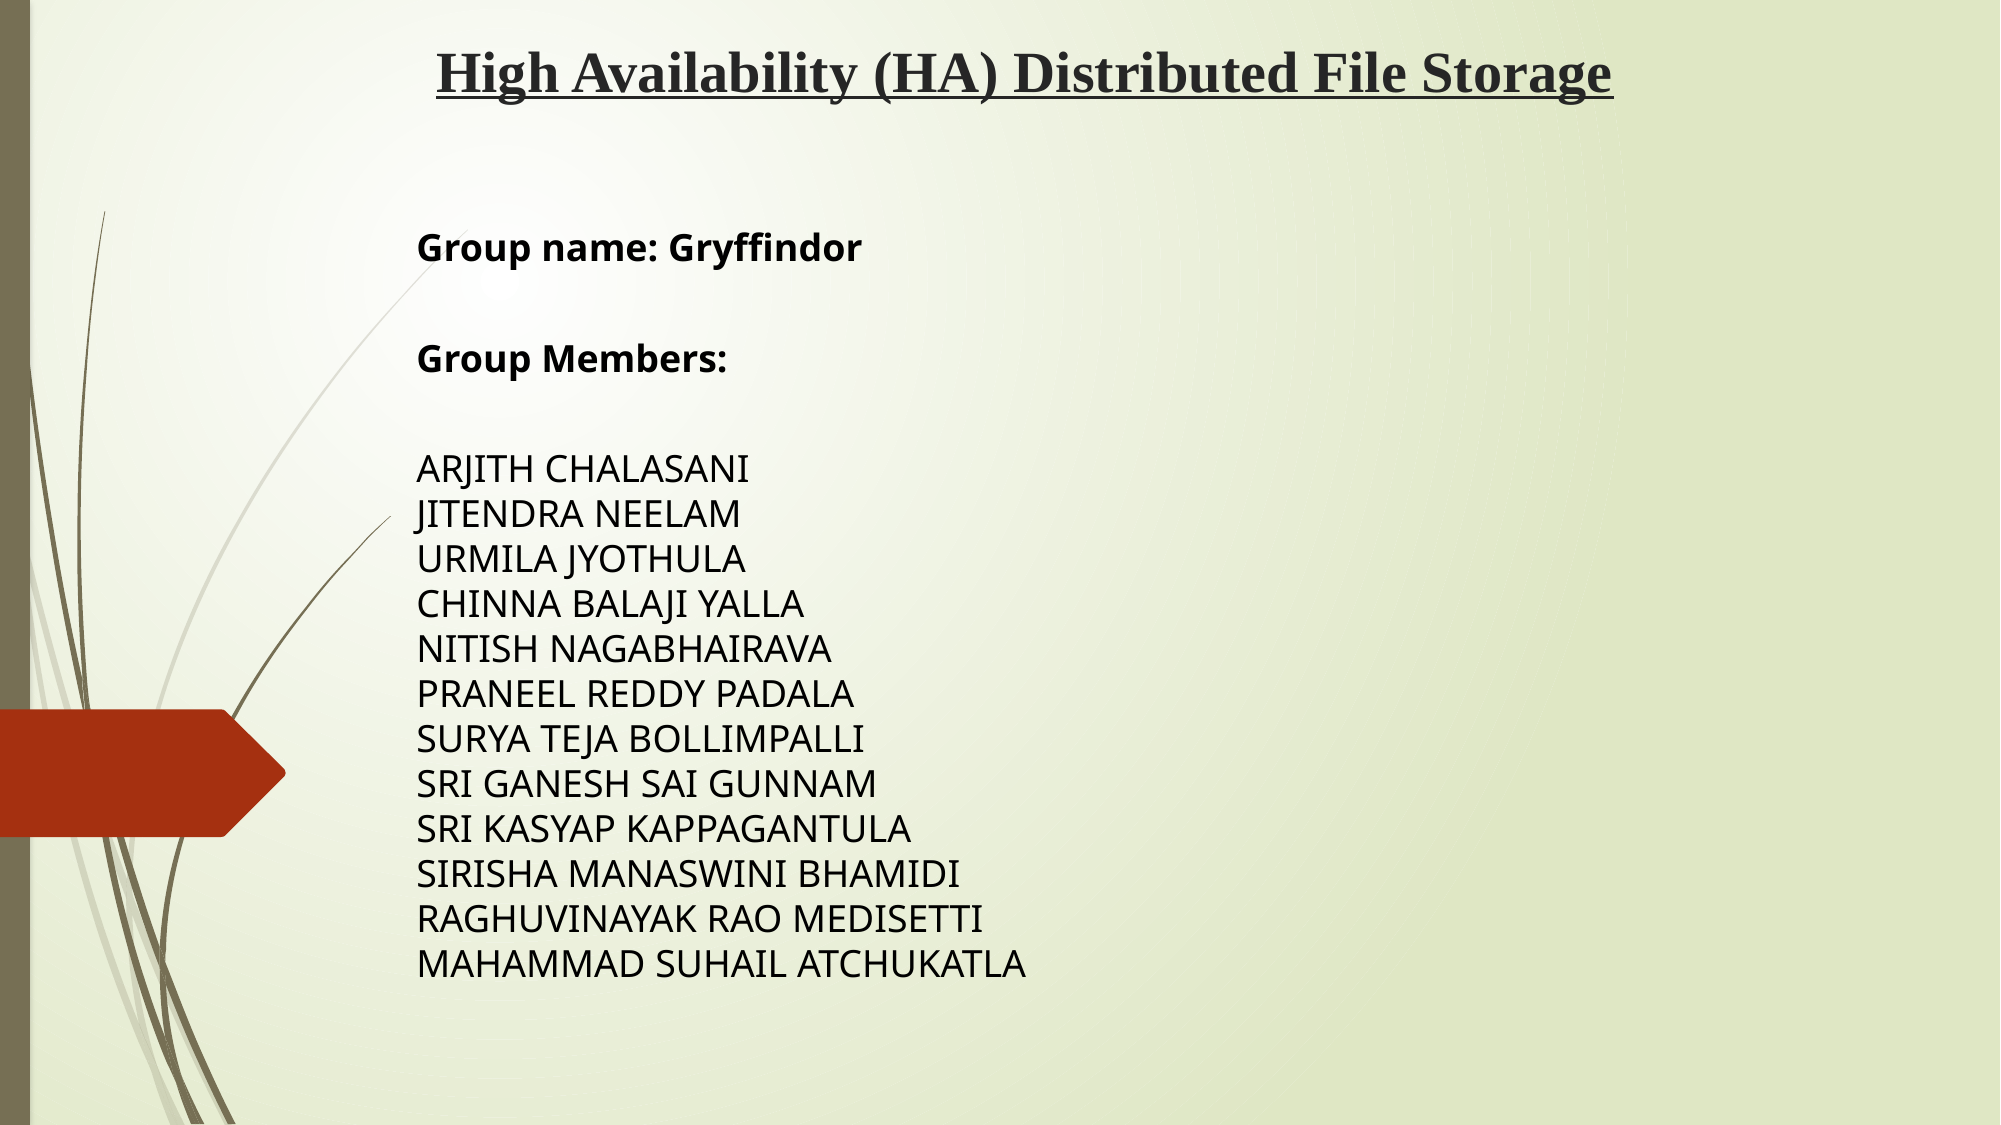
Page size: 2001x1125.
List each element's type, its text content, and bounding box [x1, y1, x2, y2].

title High Availability (HA) Distributed File Storage [65, 36, 1985, 113]
subtitle Group name: Gryffindor Group Members: ARJITH CHALASANI JITENDRA NEELAM URMILA JYOTHULA CHINNA BALAJI YALLA NITISH NAGABHAIRAVA PRANEEL REDDY PADALA SURYA TEJA BOLLIMPALLI SRI GANESH SAI GUNNAM SRI KASYAP KAPPAGANTULA SIRISHA MANASWINI BHAMIDI RAGHUVINAYAK RAO MEDISETTI MAHAMMAD SUHAIL ATCHUKATLA [401, 171, 1750, 1078]
